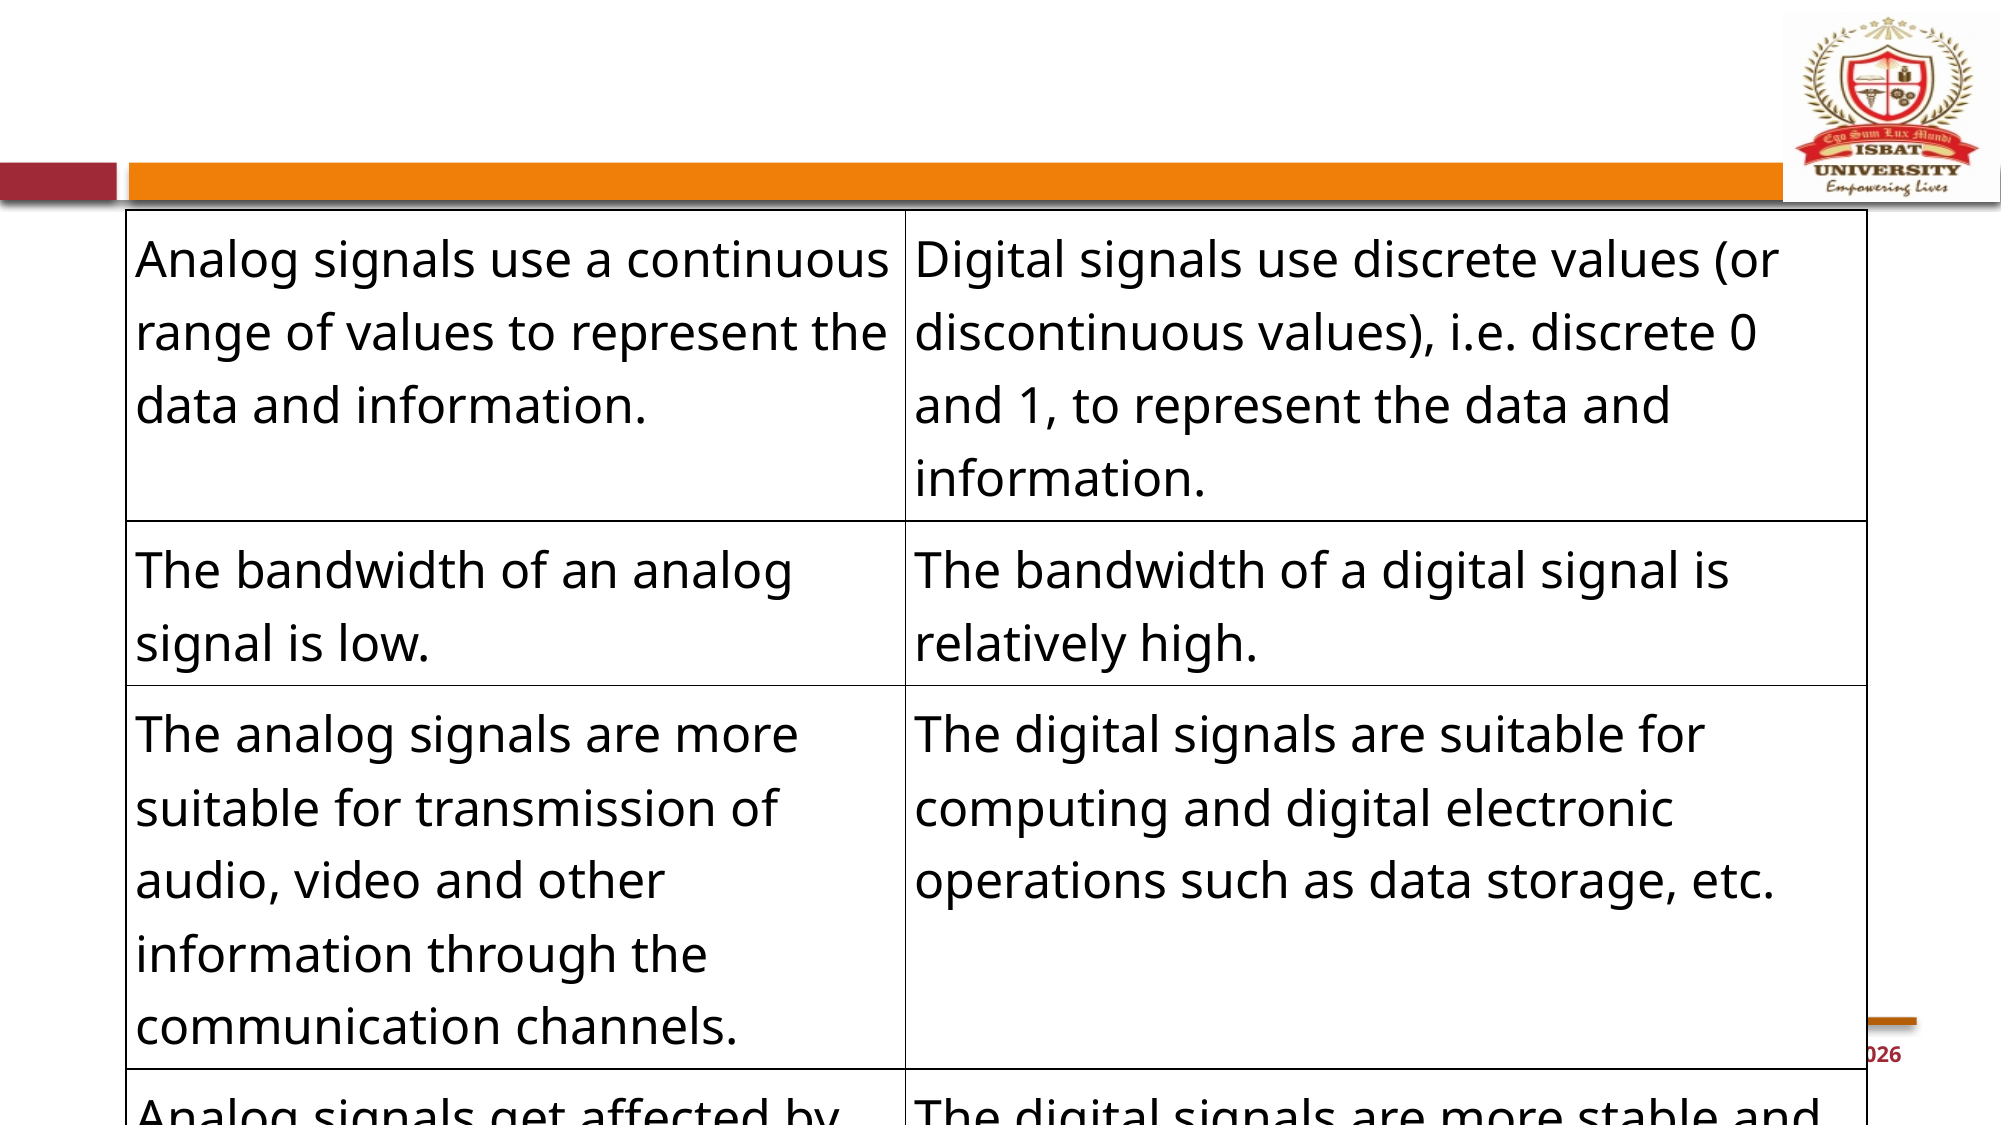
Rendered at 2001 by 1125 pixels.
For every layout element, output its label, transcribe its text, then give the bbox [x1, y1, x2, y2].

table_header Digital signals use discrete values (or discontinuous values), i.e. discrete 0 and 1, to represent the data and information. [906, 211, 1866, 520]
table_cell Analog signals get affected by the electronic noise easily. [127, 1070, 905, 1125]
table_cell The analog signals are more suitable for transmission of audio, video and other information through the communication channels. [127, 686, 905, 1068]
table_cell The digital signals are suitable for computing and digital electronic operations such as data storage, etc. [906, 686, 1866, 1068]
table_cell The bandwidth of a digital signal is relatively high. [906, 522, 1866, 685]
table_cell The digital signals are more stable and less susceptible to noise than the analog signals. [906, 1070, 1866, 1125]
table_cell The bandwidth of an analog signal is low. [127, 522, 905, 685]
table_header Analog signals use a continuous range of values to represent the data and information. [127, 211, 905, 520]
picture [1783, 12, 2000, 202]
